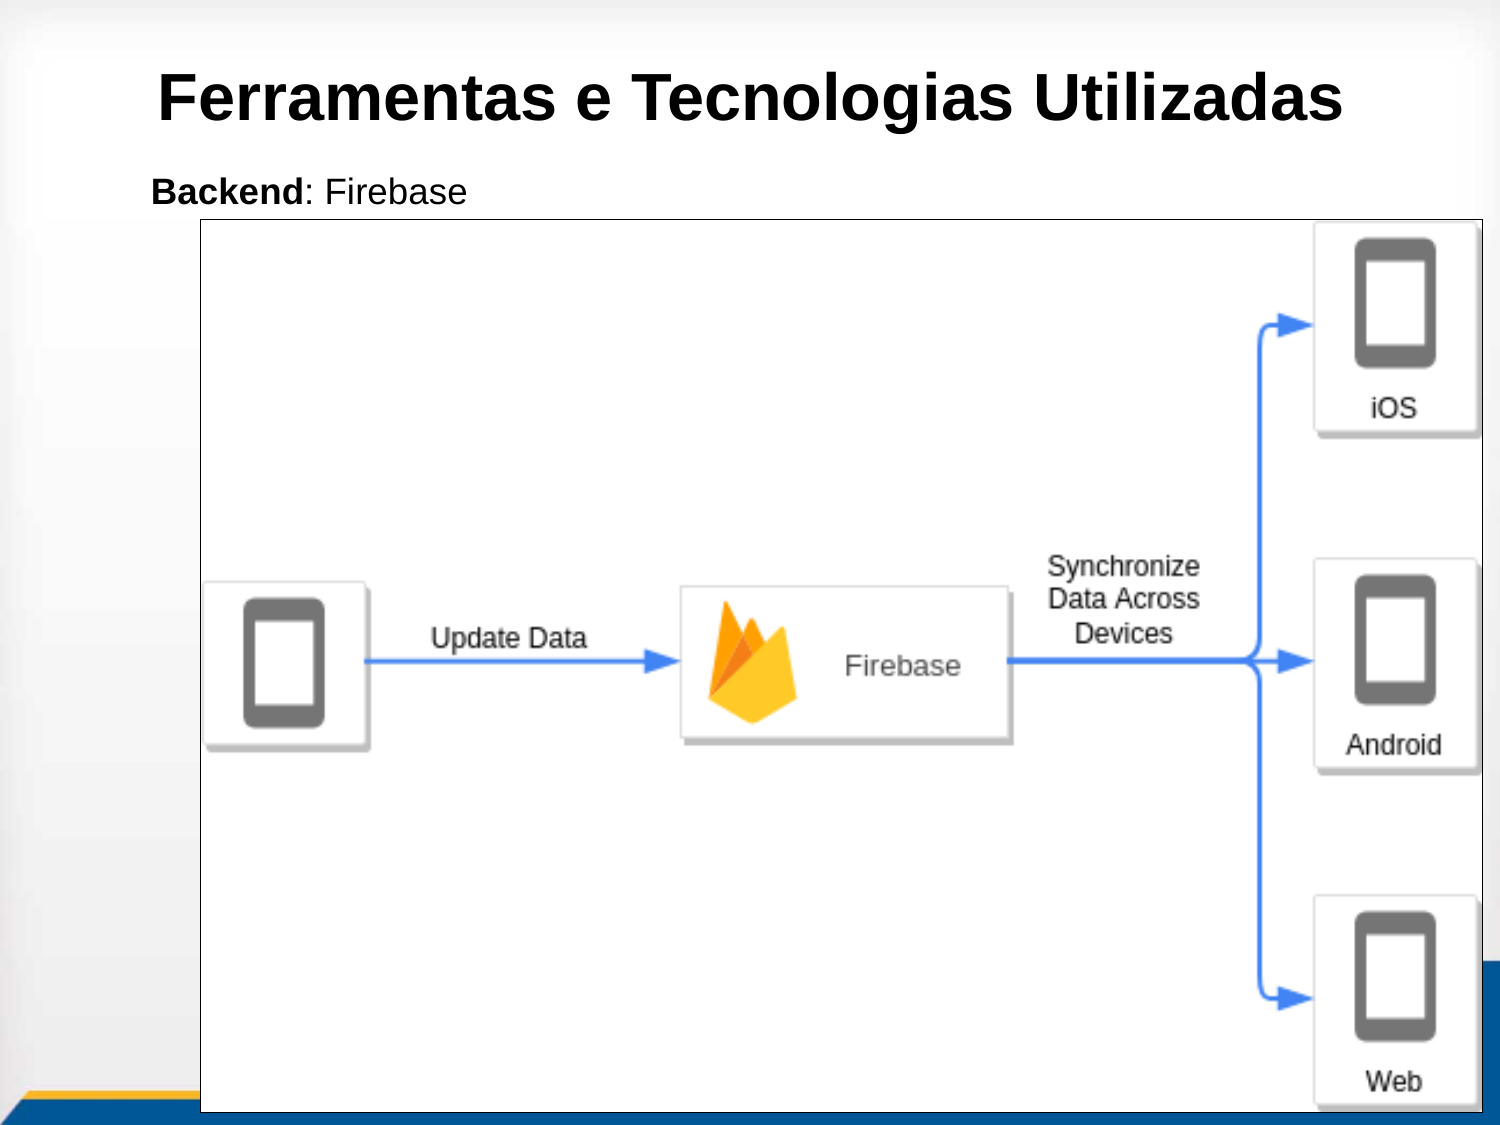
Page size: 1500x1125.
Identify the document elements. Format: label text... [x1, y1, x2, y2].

picture [0, 0, 1500, 1125]
list Backend: Firebase [135, 160, 597, 221]
title Ferramentas e Tecnologias Utilizadas [76, 0, 1427, 188]
